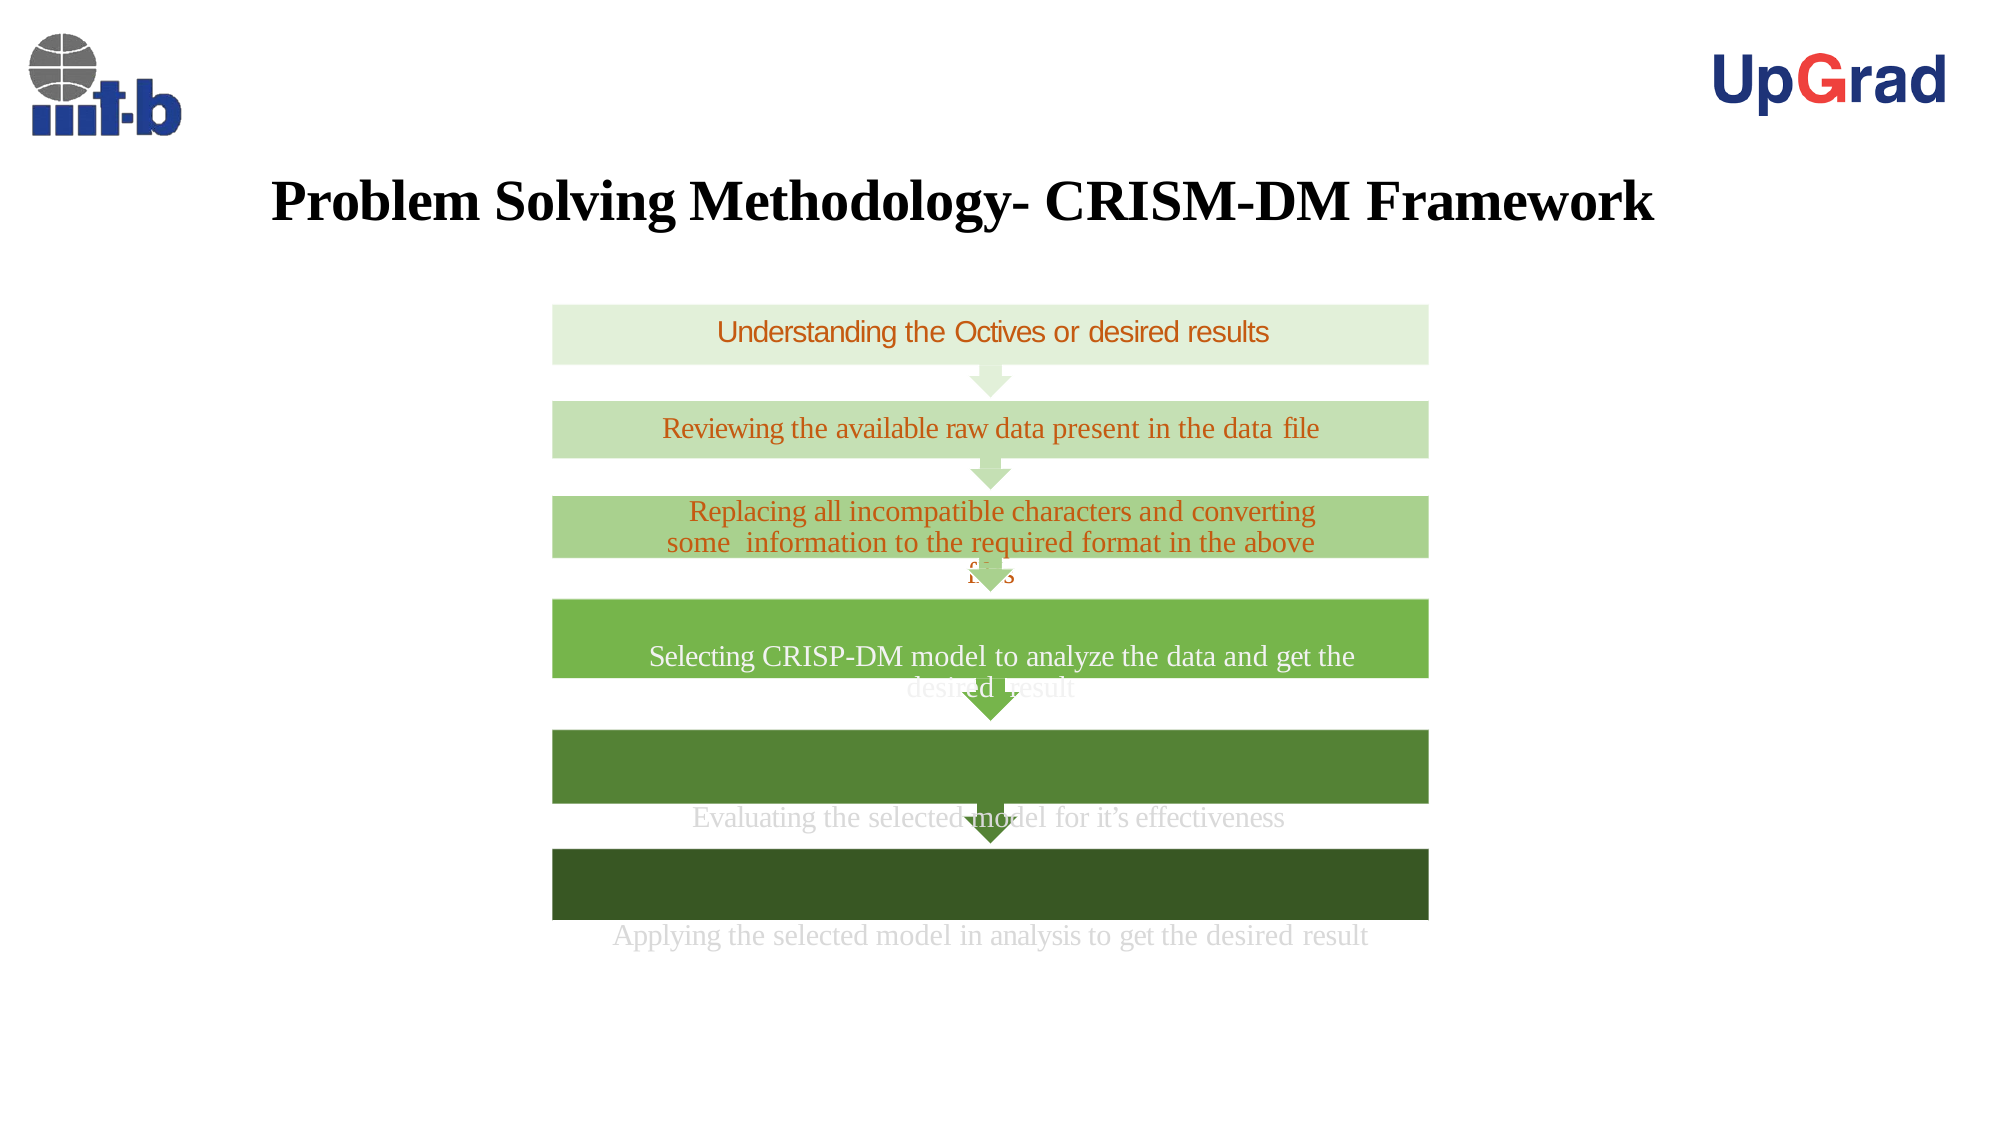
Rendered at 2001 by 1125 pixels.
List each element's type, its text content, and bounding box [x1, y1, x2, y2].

title Problem Solving Methodology- CRISM-DM Framework [262, 160, 1663, 350]
text_box Understanding the Octives or desired results Reviewing the available raw data present in the data file Replacing all incompatible characters and converting some information to the required format in the above files Selecting CRISP-DM model to analyze the data and get the desired result Evaluating the selected model for it’s effectiveness Applying the selected model in analysis to get the desired result [551, 310, 1430, 952]
picture [1714, 53, 1945, 116]
text_box [970, 562, 1011, 591]
text_box [964, 562, 1017, 594]
picture [0, 29, 208, 163]
